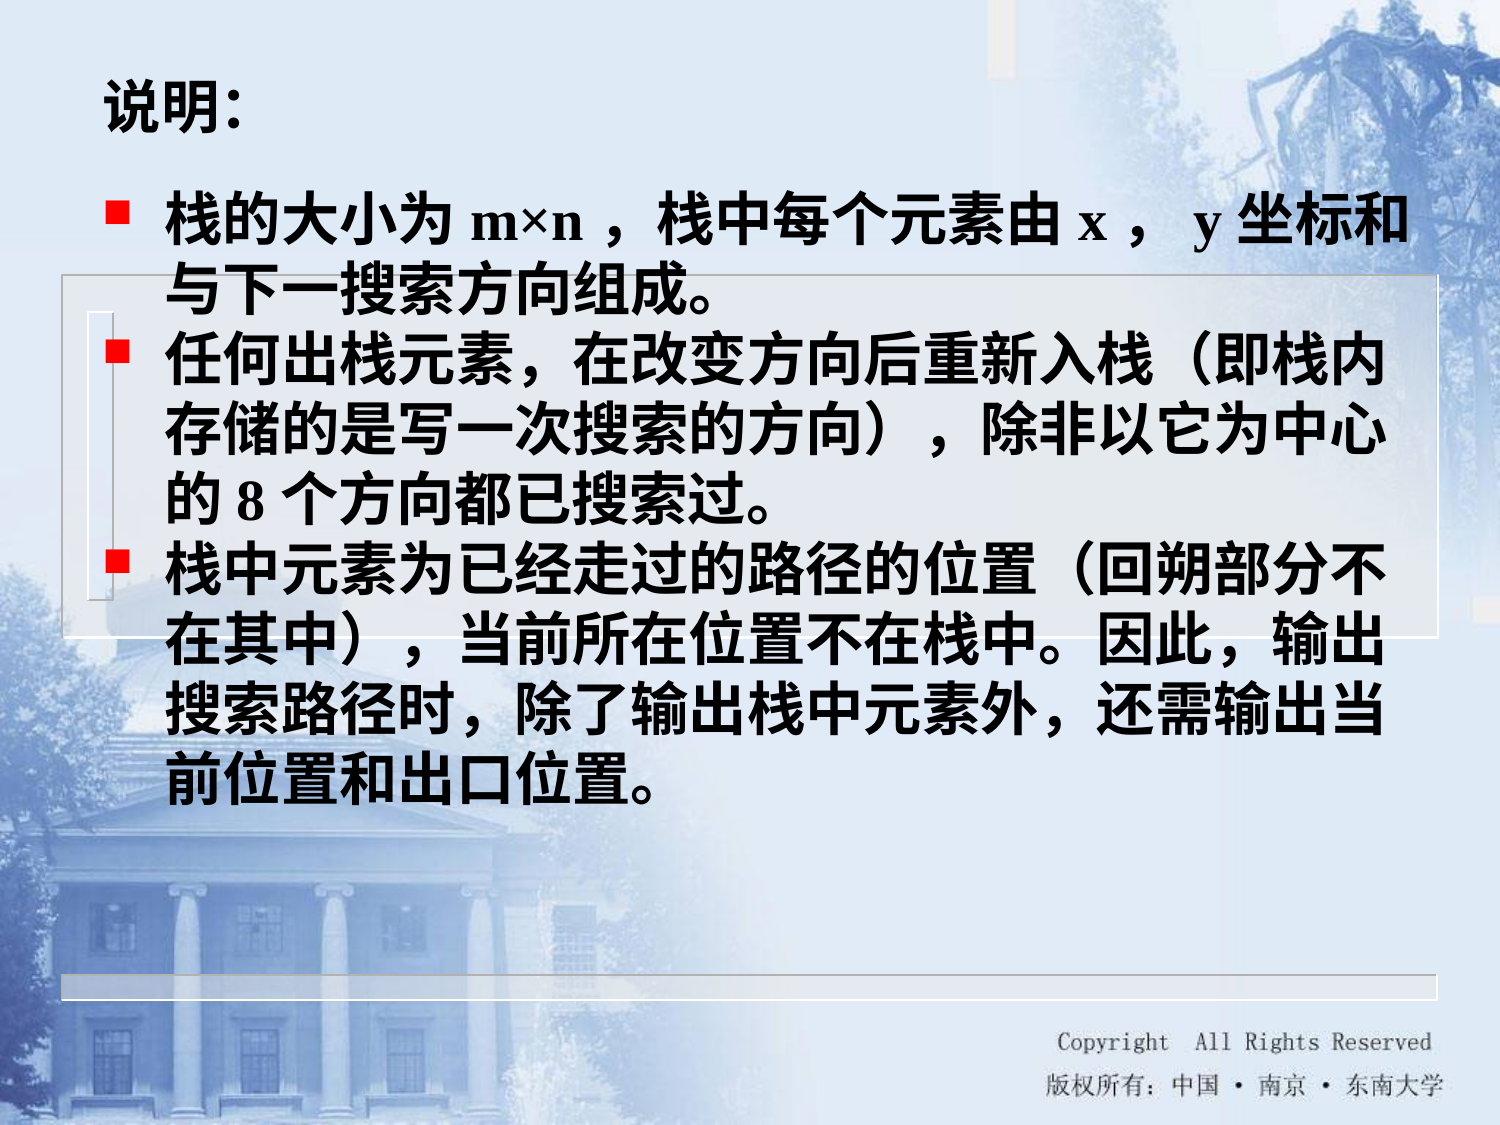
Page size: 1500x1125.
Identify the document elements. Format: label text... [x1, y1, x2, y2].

text_box 栈的大小为m×n，栈中每个元素由x，y坐标和与下一搜索方向组成。 任何出栈元素，在改变方向后重新入栈（即栈内存储的是写一次搜索的方向），除非以它为中心的8个方向都已搜索过。 栈中元素为已经走过的路径的位置（回朔部分不在其中），当前所在位置不在栈中。因此，输出搜索路径时，除了输出栈中元素外，还需输出当前位置和出口位置。 [87, 174, 1450, 820]
picture [0, 0, 1500, 1125]
text_box 说明： [88, 63, 293, 148]
